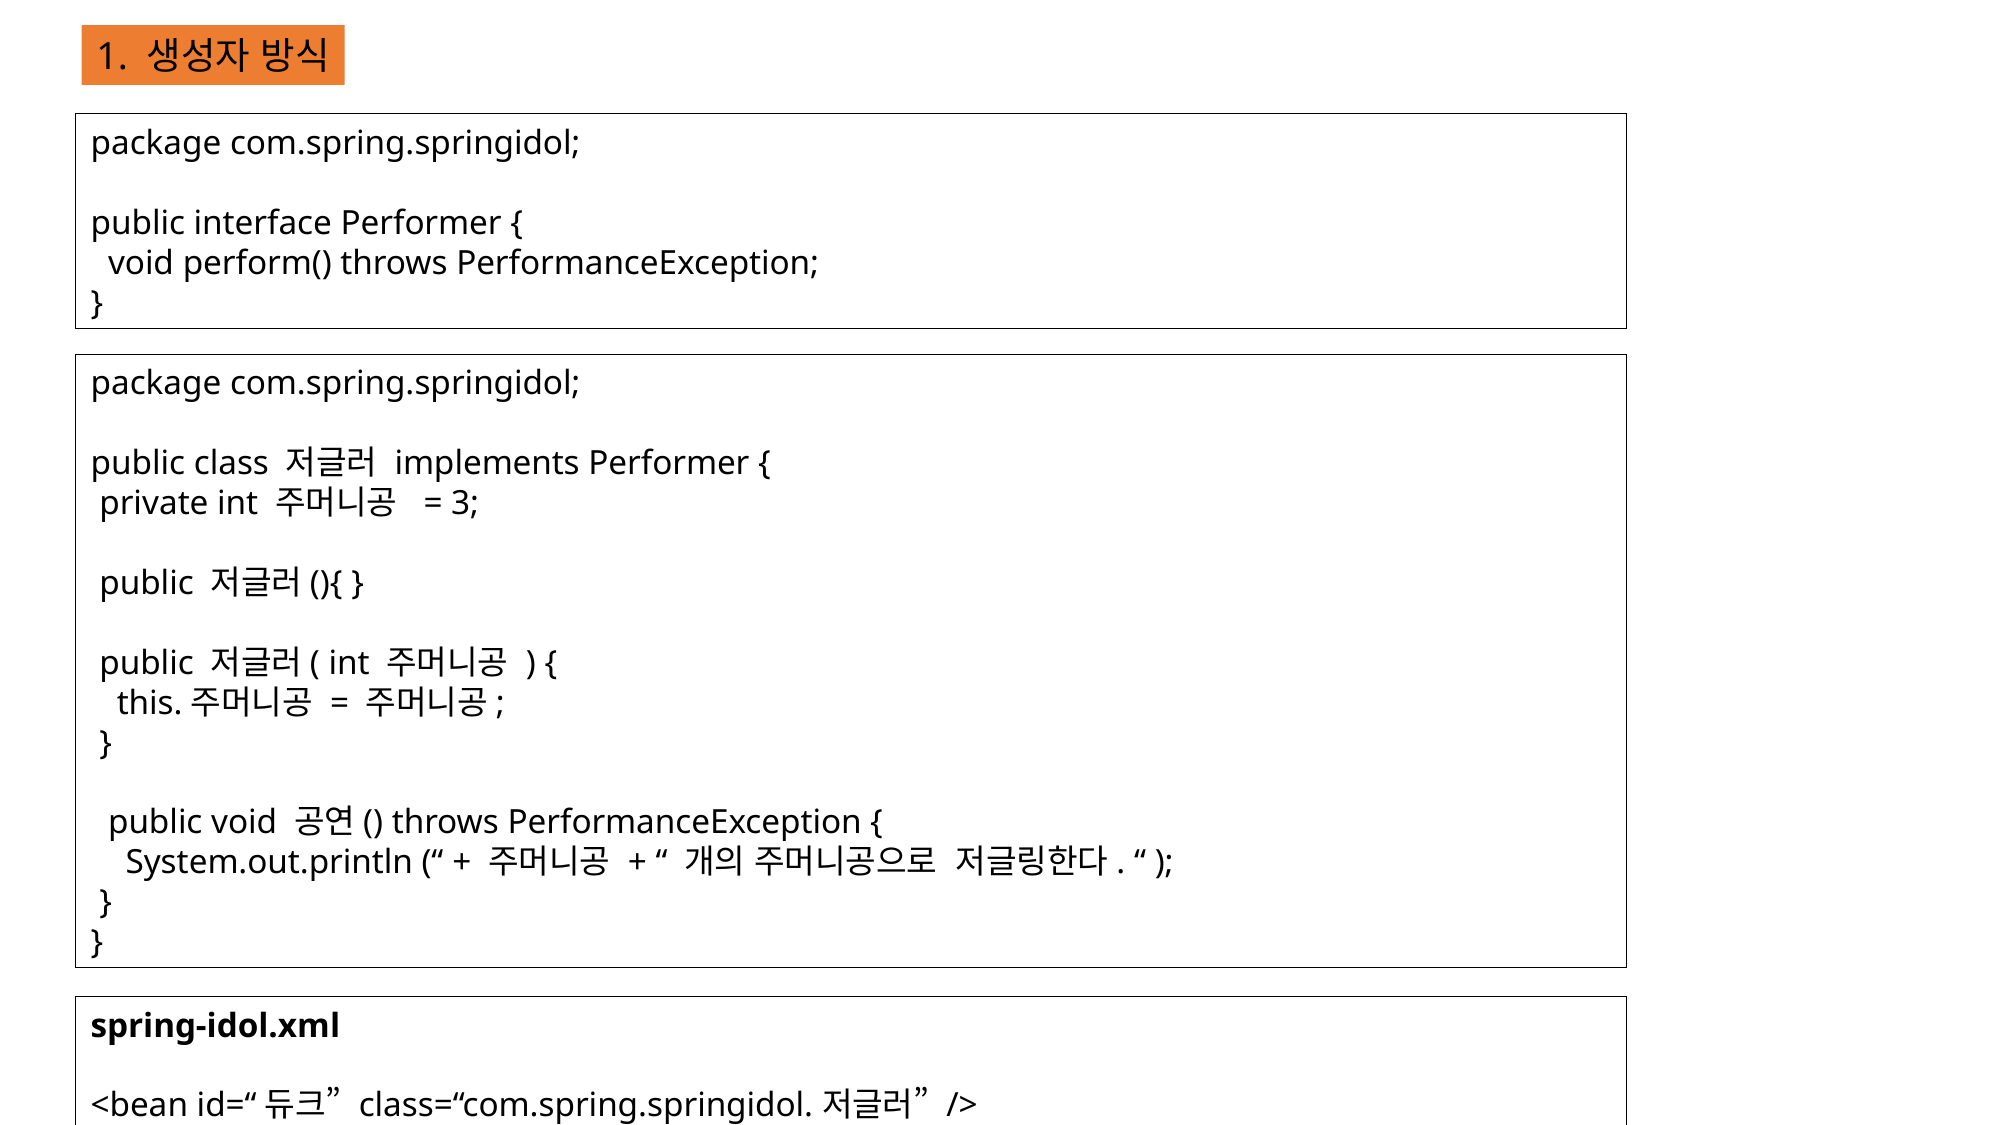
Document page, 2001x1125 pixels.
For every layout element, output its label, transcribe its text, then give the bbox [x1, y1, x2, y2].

text_box package com.spring.springidol; public class 저글러 implements Performer { private int 주머니공 = 3; public 저글러(){ } public 저글러( int 주머니공 ) { this.주머니공 = 주머니공; } public void 공연() throws PerformanceException { System.out.println (“ + 주머니공 + “ 개의 주머니공으로 저글링한다. “ ); } } [75, 354, 1627, 968]
text_box spring-idol.xml <bean id=“듀크” class=“com.spring.springidol.저글러” /> [75, 996, 1627, 1125]
text_box 1. 생성자 방식 [81, 25, 345, 85]
text_box package com.spring.springidol; public interface Performer { void perform() throws PerformanceException; } [75, 113, 1627, 329]
